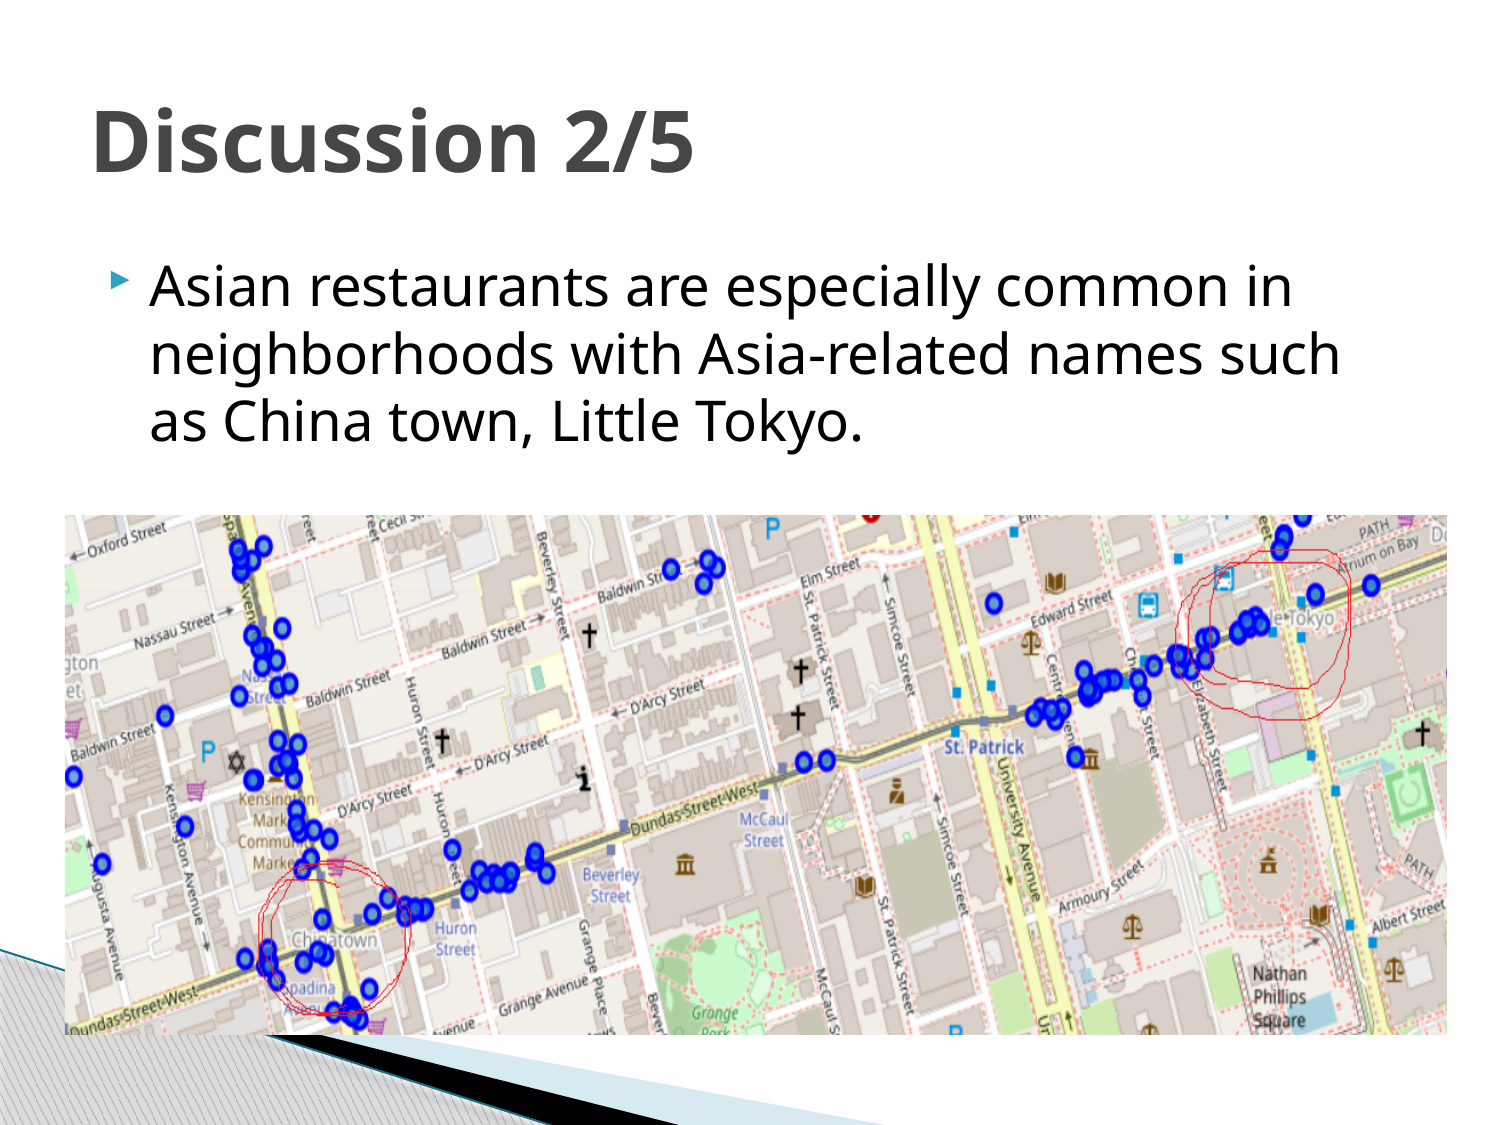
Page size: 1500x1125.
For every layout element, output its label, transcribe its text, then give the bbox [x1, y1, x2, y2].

title Discussion 2/5 [75, 45, 1425, 233]
picture [64, 514, 1448, 1036]
list Asian restaurants are especially common in neighborhoods with Asia-related names such as China town, Little Tokyo. [75, 243, 1425, 514]
